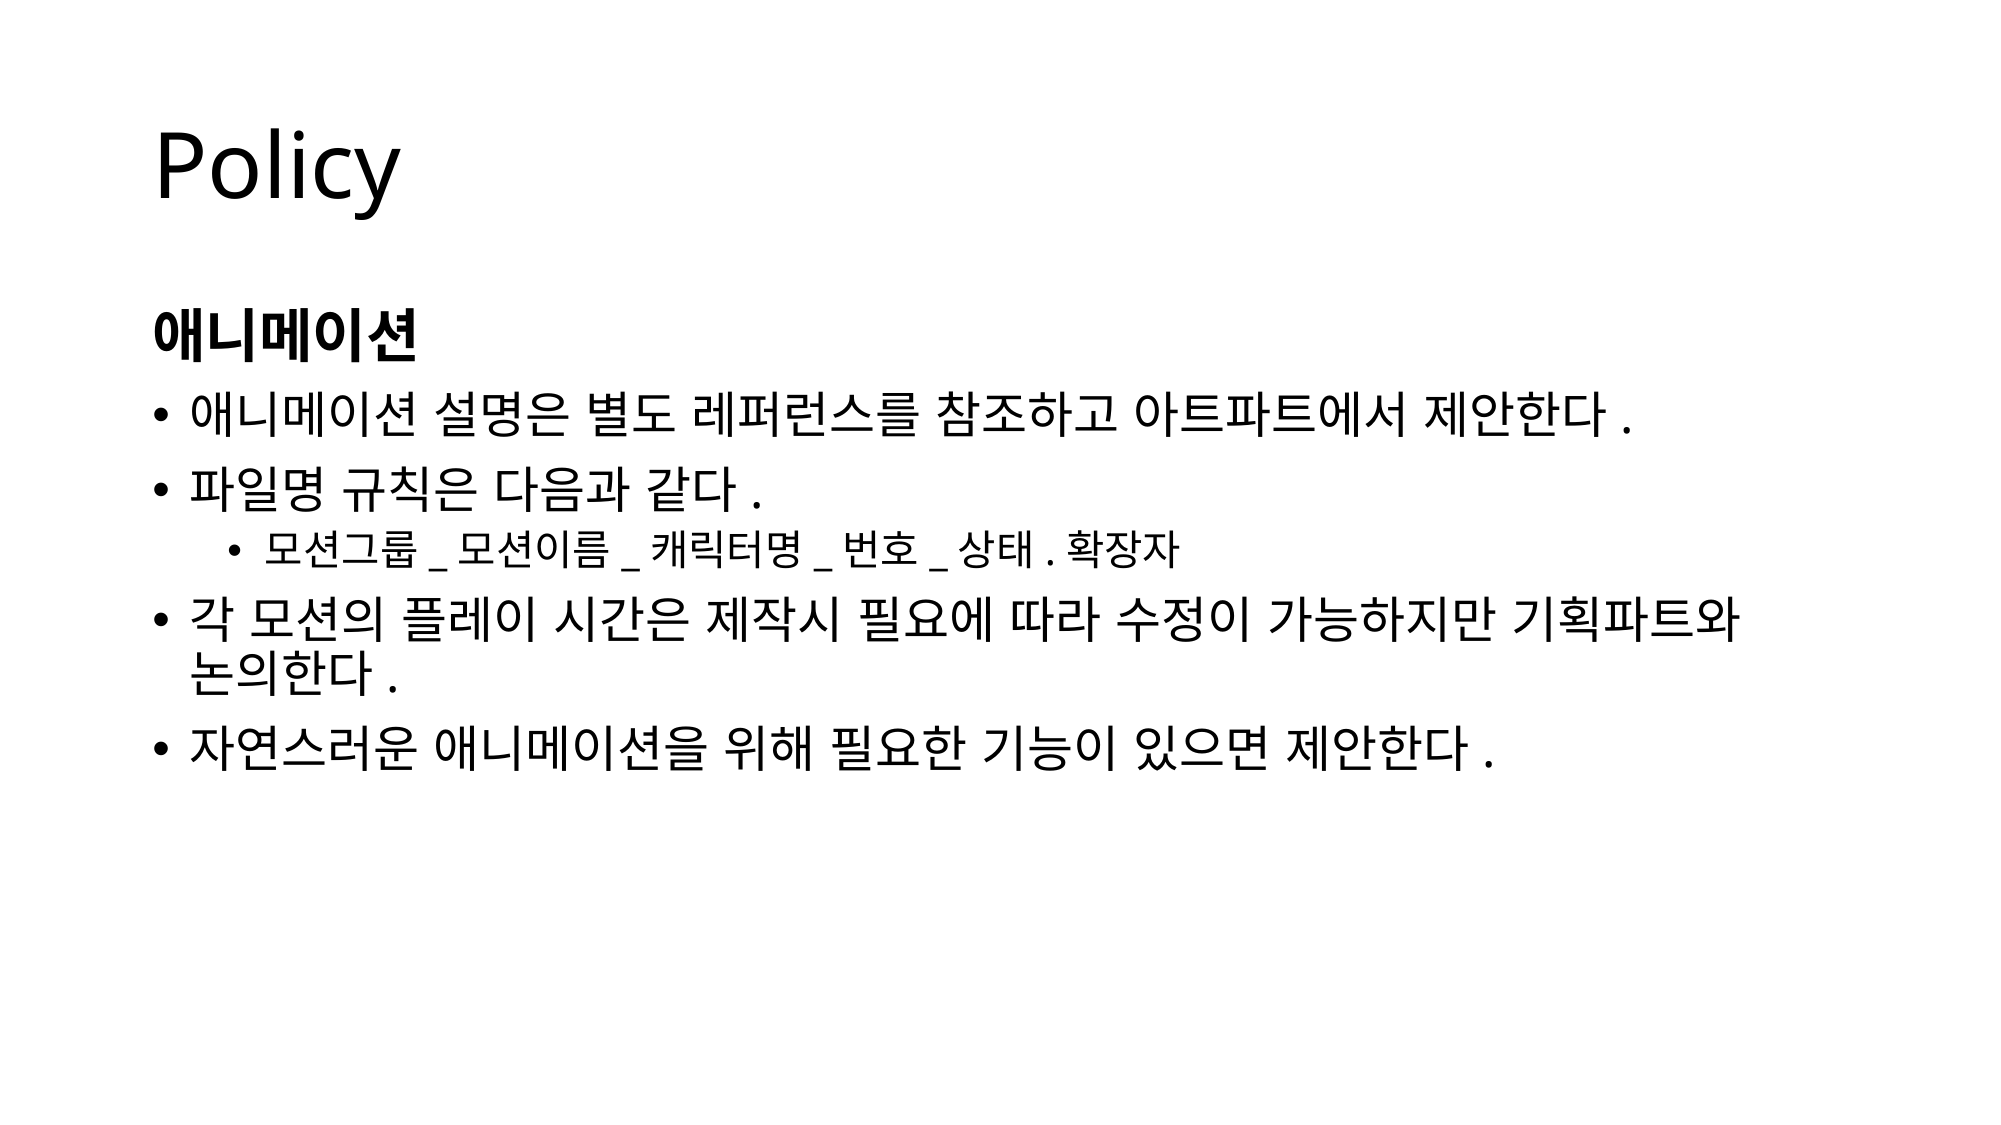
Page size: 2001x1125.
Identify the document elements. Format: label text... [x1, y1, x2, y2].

title Policy [137, 59, 1863, 278]
list 애니메이션 애니메이션 설명은 별도 레퍼런스를 참조하고 아트파트에서 제안한다. 파일명 규칙은 다음과 같다. 모션그룹_모션이름_캐릭터명_번호_상태.확장자 각 모션의 플레이 시간은 제작시 필요에 따라 수정이 가능하지만 기획파트와 논의한다. 자연스러운 애니메이션을 위해 필요한 기능이 있으면 제안한다. [137, 299, 1936, 1014]
